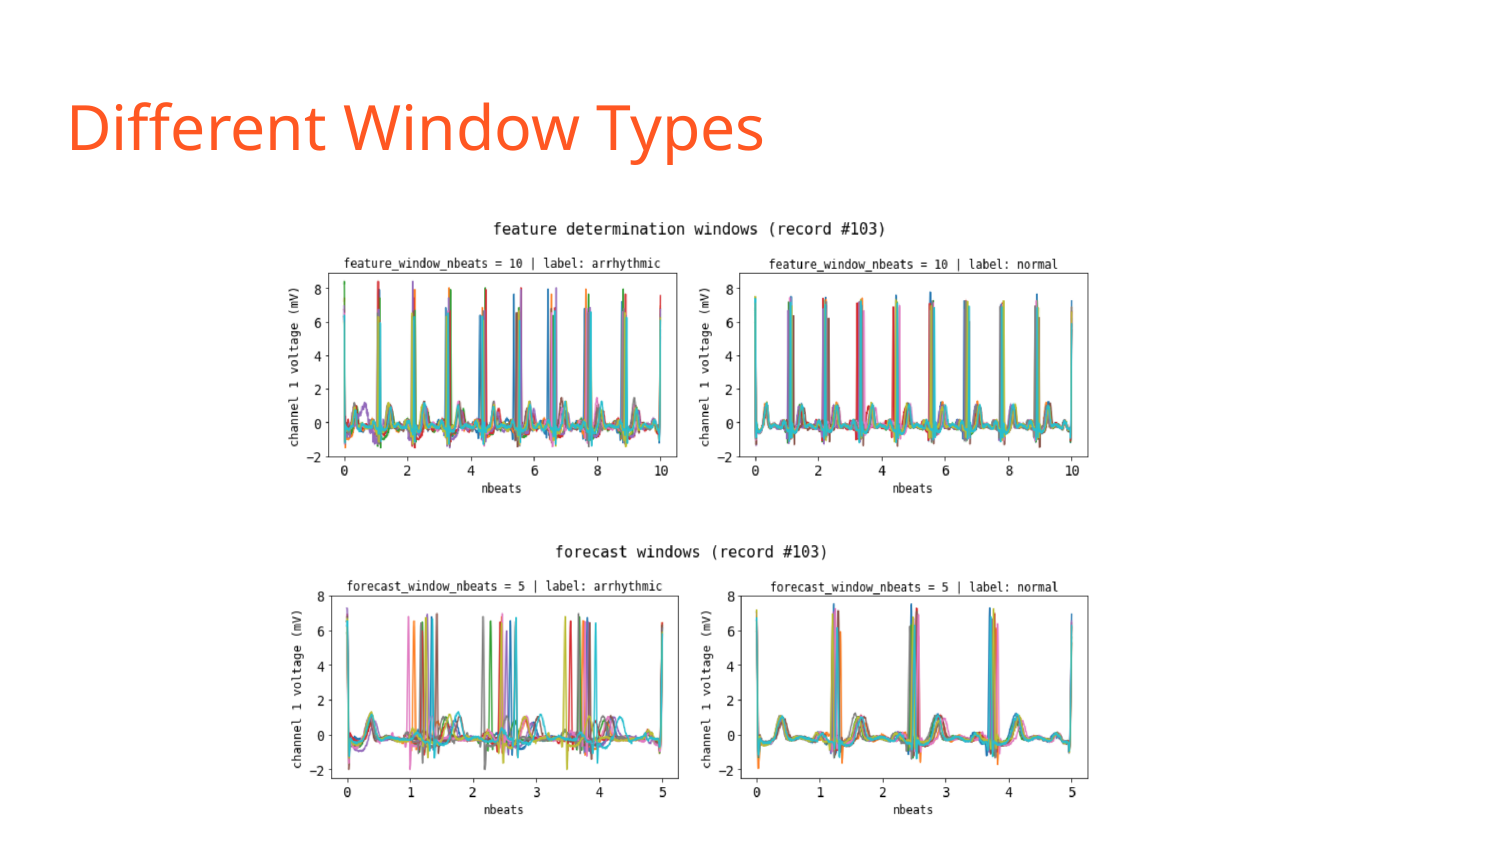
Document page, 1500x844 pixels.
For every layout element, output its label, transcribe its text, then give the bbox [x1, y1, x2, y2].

title Different Window Types [51, 72, 1449, 167]
picture [277, 537, 1104, 825]
picture [277, 215, 1104, 507]
